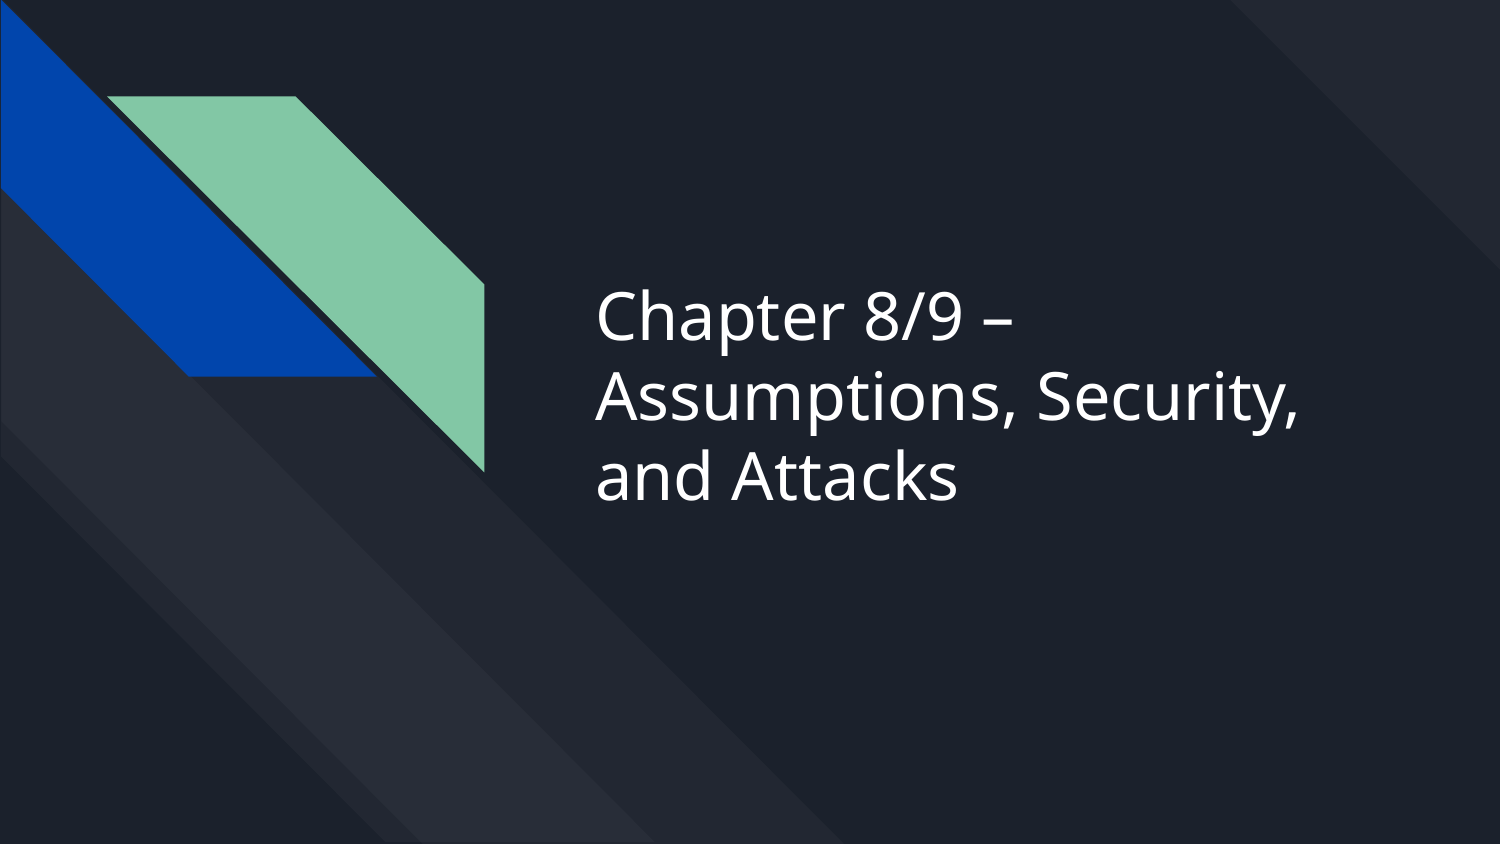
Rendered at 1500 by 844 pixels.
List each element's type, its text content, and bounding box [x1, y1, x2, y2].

title Chapter 8/9 – Assumptions, Security, and Attacks [580, 258, 1404, 518]
